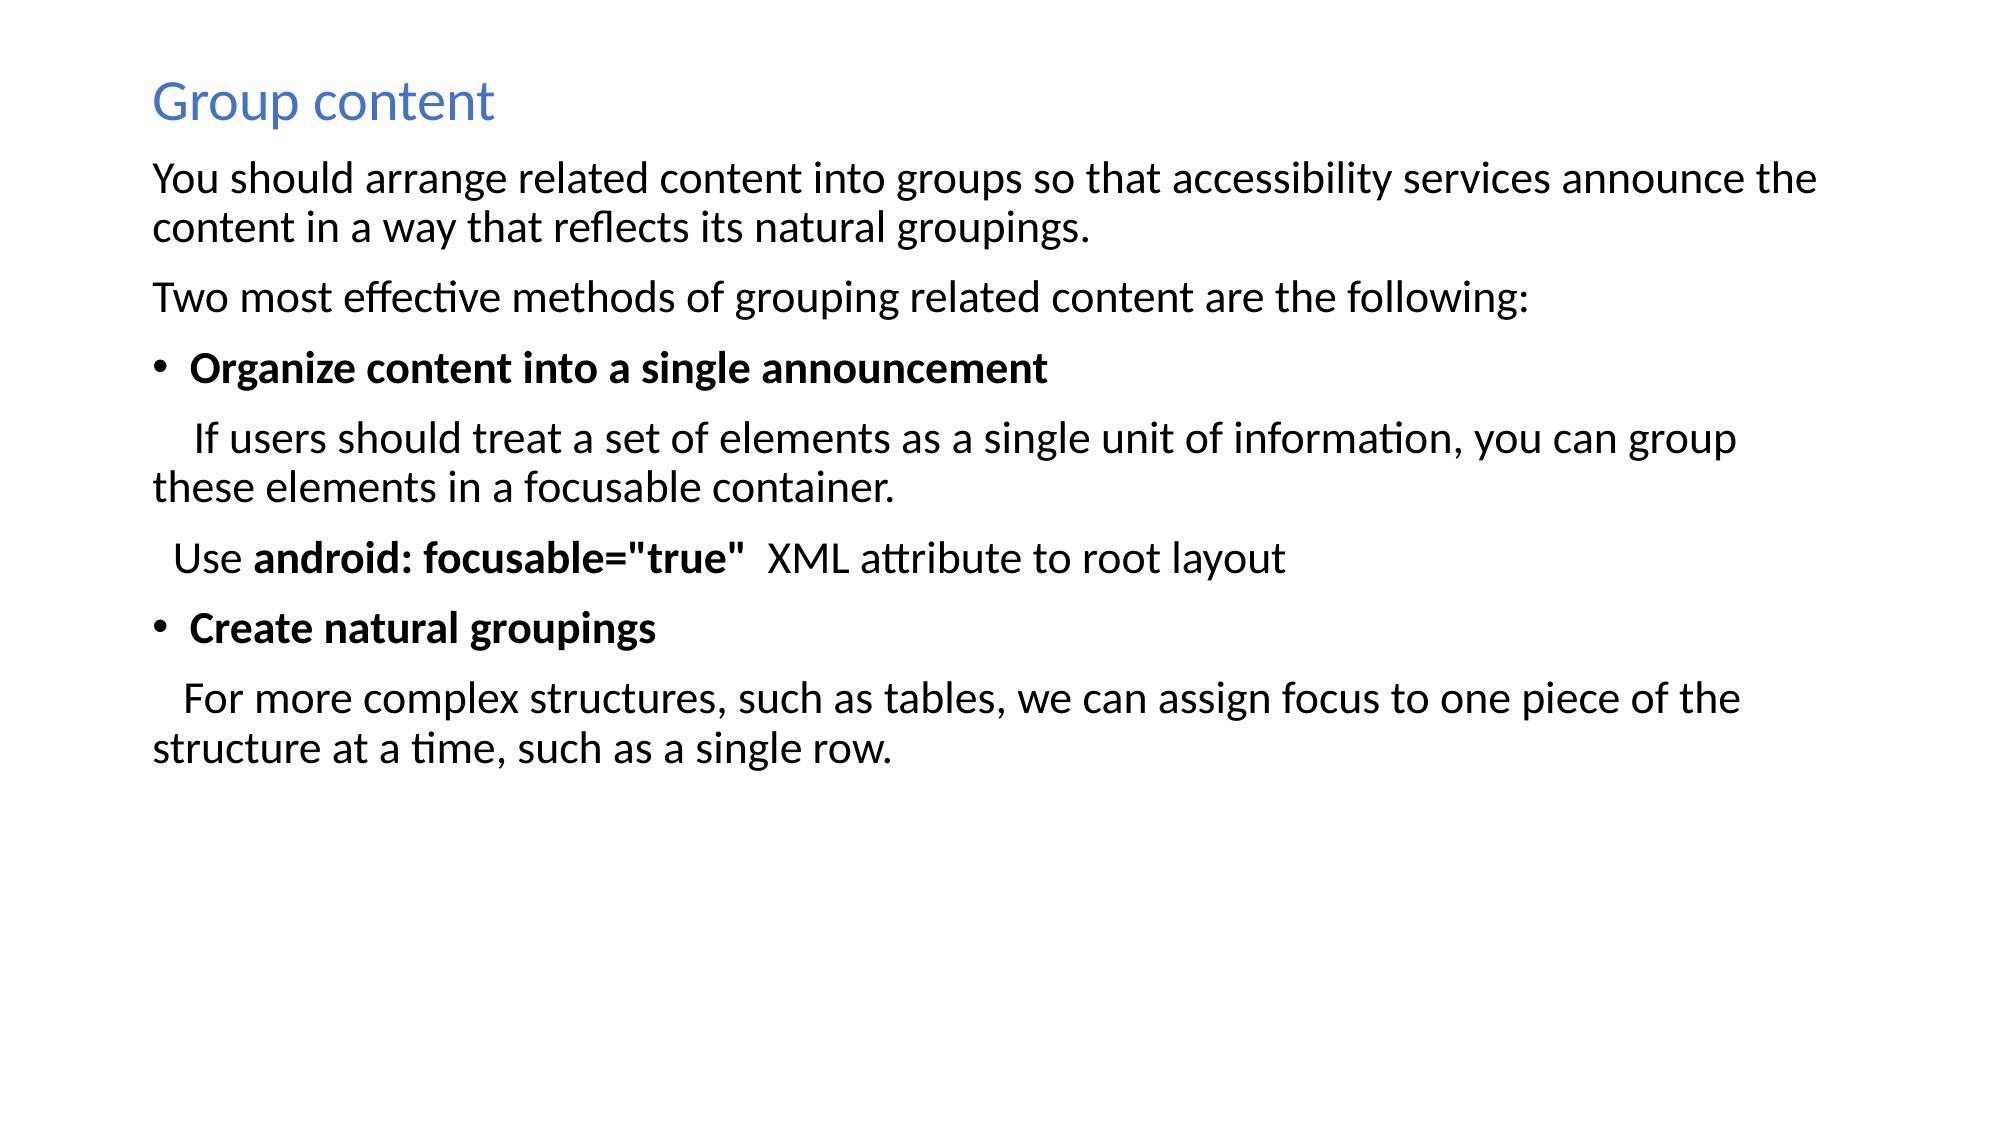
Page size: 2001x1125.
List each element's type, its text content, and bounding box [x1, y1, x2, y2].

list Group content You should arrange related content into groups so that accessibility services announce the content in a way that reflects its natural groupings. Two most effective methods of grouping related content are the following: Organize content into a single announcement If users should treat a set of elements as a single unit of information, you can group these elements in a focusable container. Use android: focusable="true" XML attribute to root layout Create natural groupings For more complex structures, such as tables, we can assign focus to one piece of the structure at a time, such as a single row. [137, 62, 1863, 1014]
